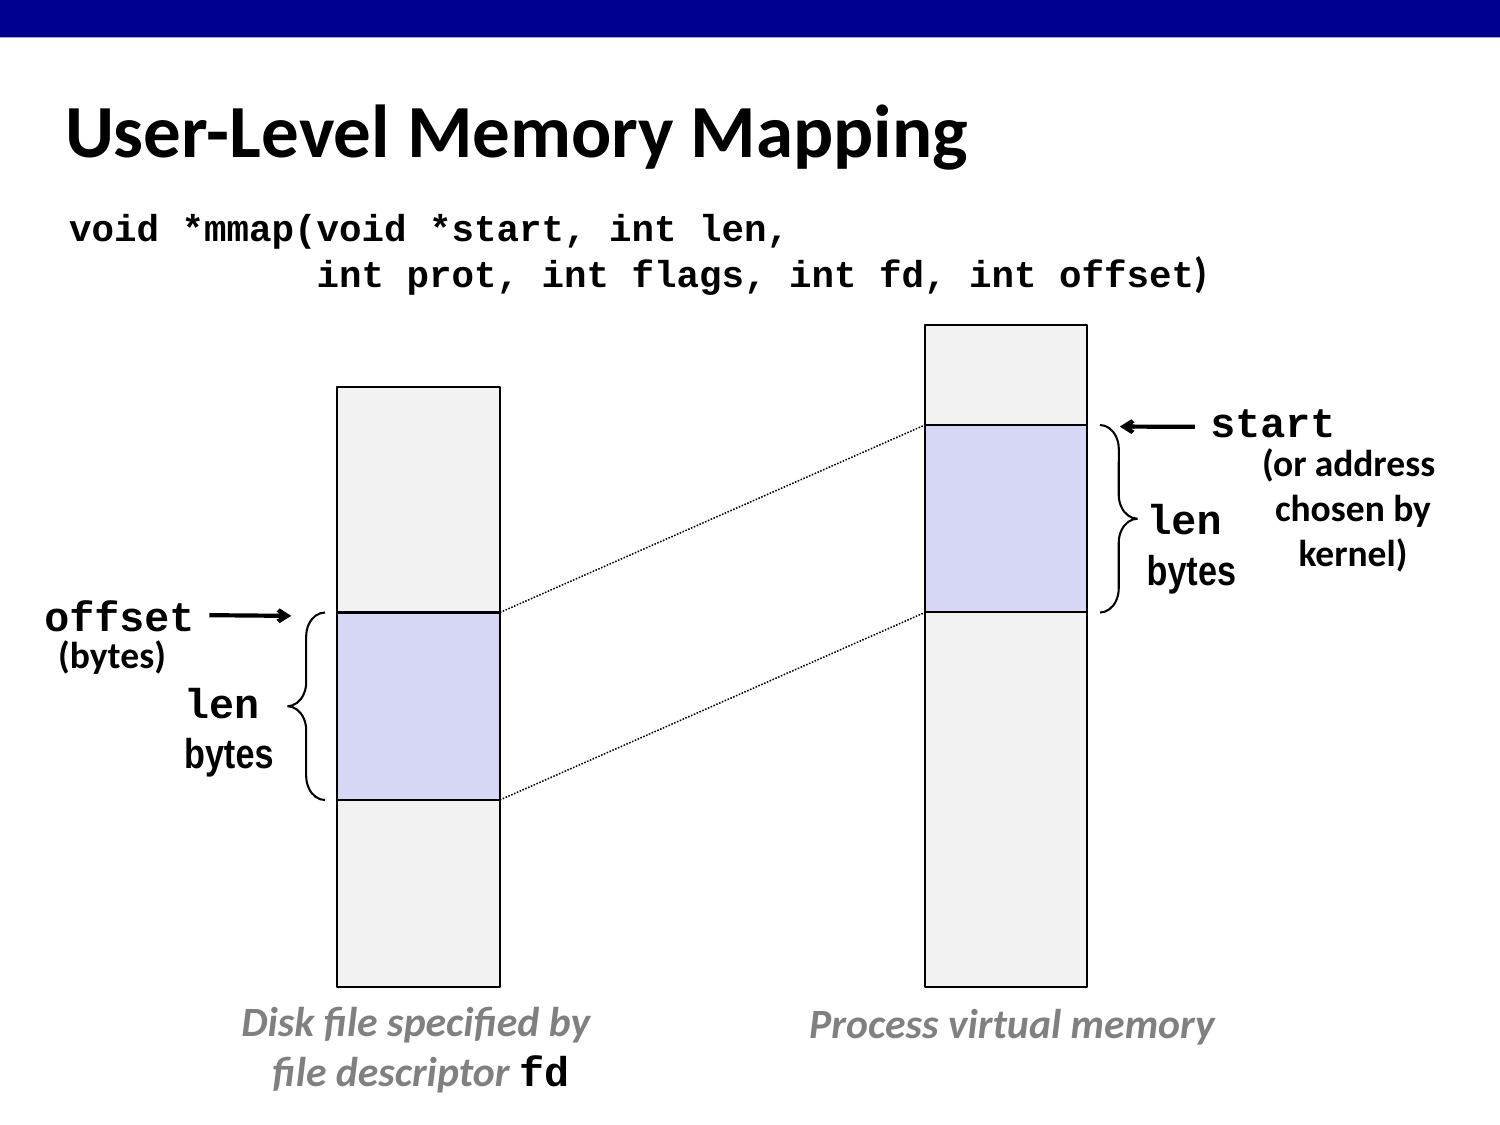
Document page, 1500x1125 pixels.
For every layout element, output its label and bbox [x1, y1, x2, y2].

text_box [29, 582, 325, 801]
text_box [794, 989, 1231, 1055]
list [53, 199, 1418, 338]
text_box [1100, 388, 1500, 613]
title [49, 80, 1242, 176]
text_box [226, 324, 1088, 1103]
